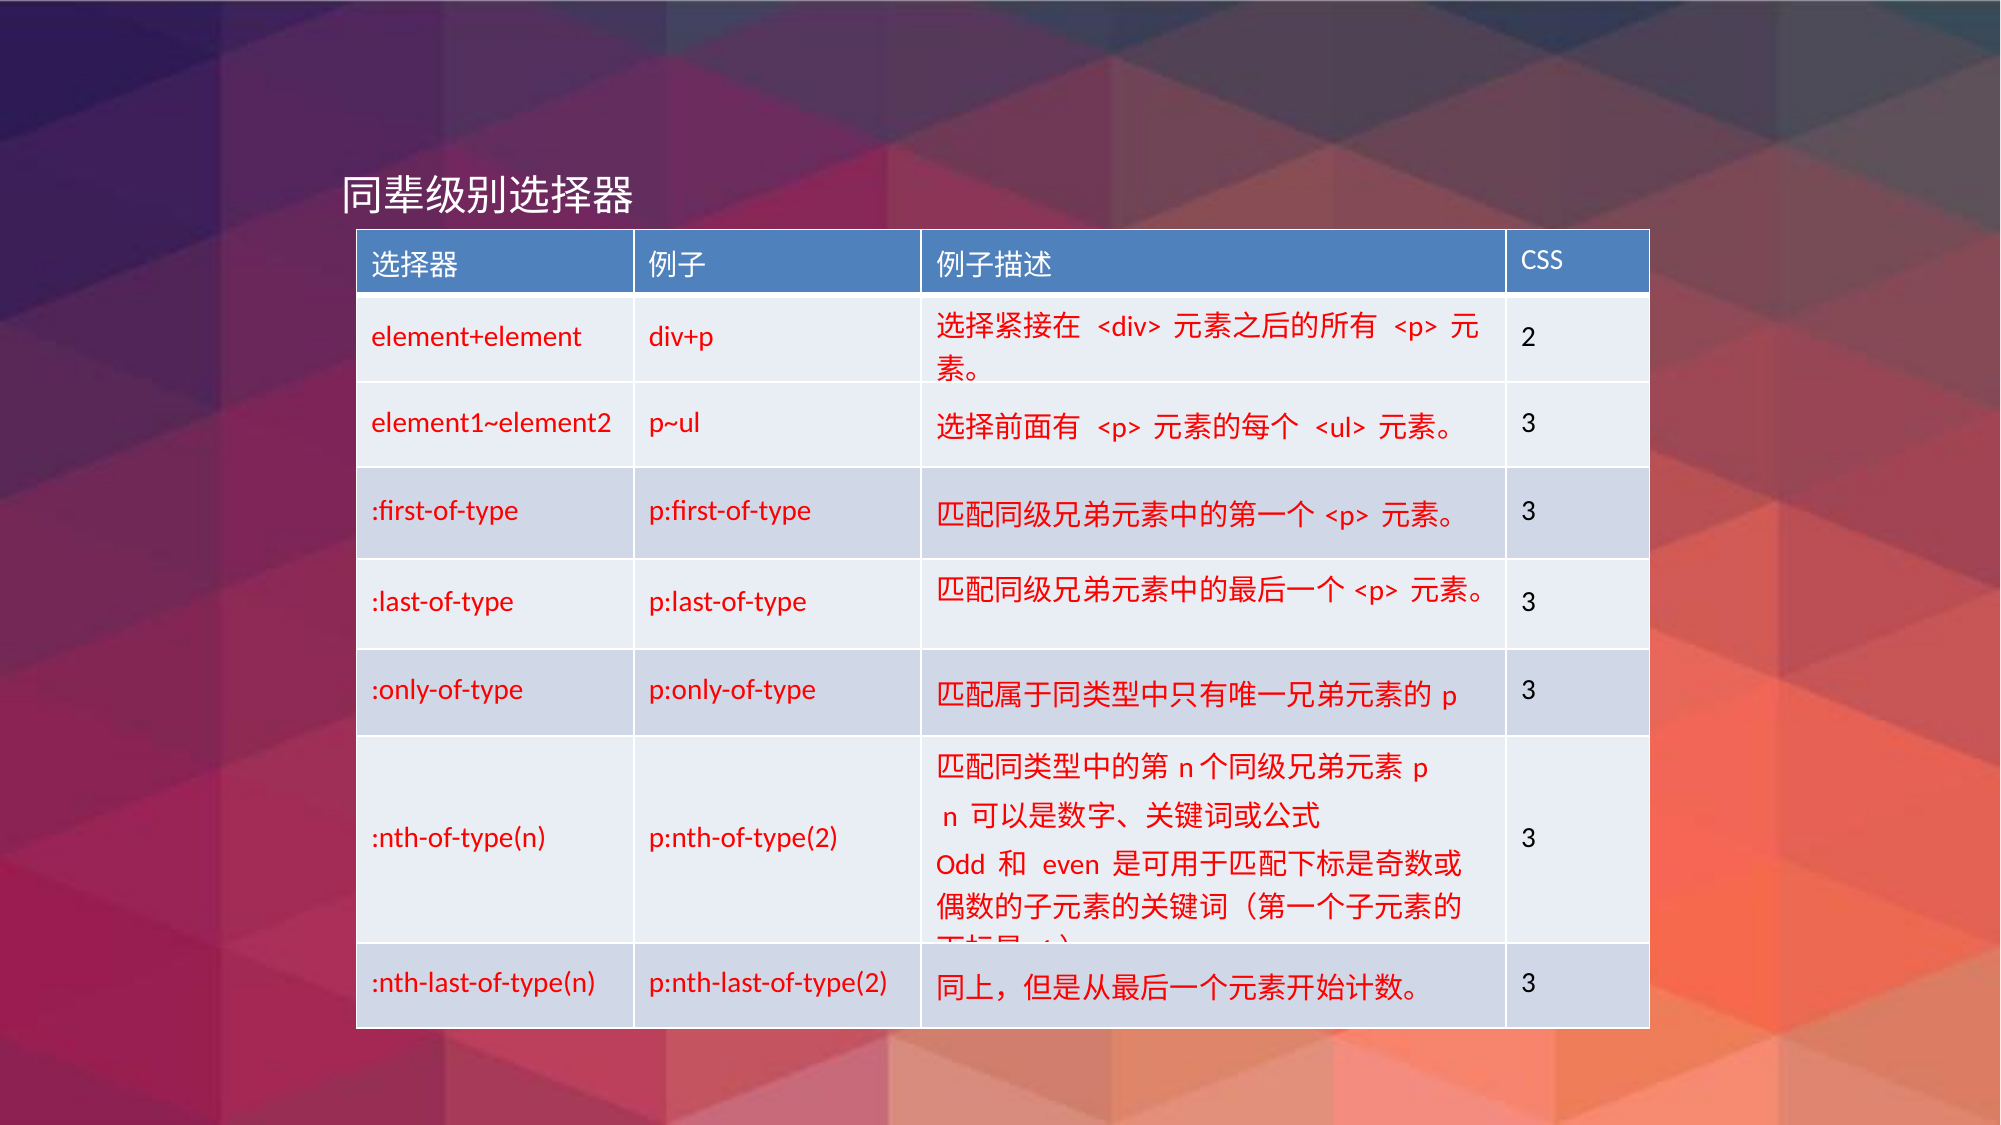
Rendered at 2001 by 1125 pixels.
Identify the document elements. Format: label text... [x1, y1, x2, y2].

table_cell 匹配同级兄弟元素中的最后一个<p> 元素。 [922, 560, 1505, 648]
table_cell p:only-of-type [635, 650, 920, 735]
table_cell 同上，但是从最后一个元素开始计数。 [922, 944, 1505, 1027]
table_cell element1~element2 [357, 383, 633, 466]
table_cell 3 [1507, 560, 1649, 648]
table_cell :nth-of-type(n) [357, 737, 633, 942]
table_cell :last-of-type [357, 560, 633, 648]
table_cell 3 [1507, 468, 1649, 558]
table_header 选择器 [357, 230, 633, 292]
table_cell 3 [1507, 737, 1649, 942]
table_cell p:first-of-type [635, 468, 920, 558]
table_cell 3 [1507, 383, 1649, 466]
table_cell div+p [635, 298, 920, 381]
table_cell 2 [1507, 298, 1649, 381]
table_cell p:nth-of-type(2) [635, 737, 920, 942]
table_cell 3 [1507, 944, 1649, 1027]
table_cell p:nth-last-of-type(2) [635, 944, 920, 1027]
table_cell 匹配同级兄弟元素中的第一个<p> 元素。 [922, 468, 1505, 558]
table_cell 选择紧接在 <div> 元素之后的所有 <p> 元素。 [922, 298, 1505, 381]
table_cell :nth-last-of-type(n) [357, 944, 633, 1027]
table_cell :only-of-type [357, 650, 633, 735]
table_cell 3 [1507, 650, 1649, 735]
table_header 例子描述 [922, 230, 1505, 292]
table_cell p~ul [635, 383, 920, 466]
table_cell :first-of-type [357, 468, 633, 558]
table_cell 匹配属于同类型中只有唯一兄弟元素的p [922, 650, 1505, 735]
table_cell p:last-of-type [635, 560, 920, 648]
table_header 例子 [635, 230, 920, 292]
table_cell element+element [357, 298, 633, 381]
table_header CSS [1507, 230, 1649, 292]
table_cell 选择前面有 <p> 元素的每个 <ul> 元素。 [922, 383, 1505, 466]
table_cell 匹配同类型中的第n个同级兄弟元素p n 可以是数字、关键词或公式 Odd 和 even 是可用于匹配下标是奇数或偶数的子元素的关键词（第一个子元素的下标是 1） [922, 737, 1505, 942]
picture [0, 0, 2001, 1125]
text_box 同辈级别选择器 [326, 160, 753, 226]
